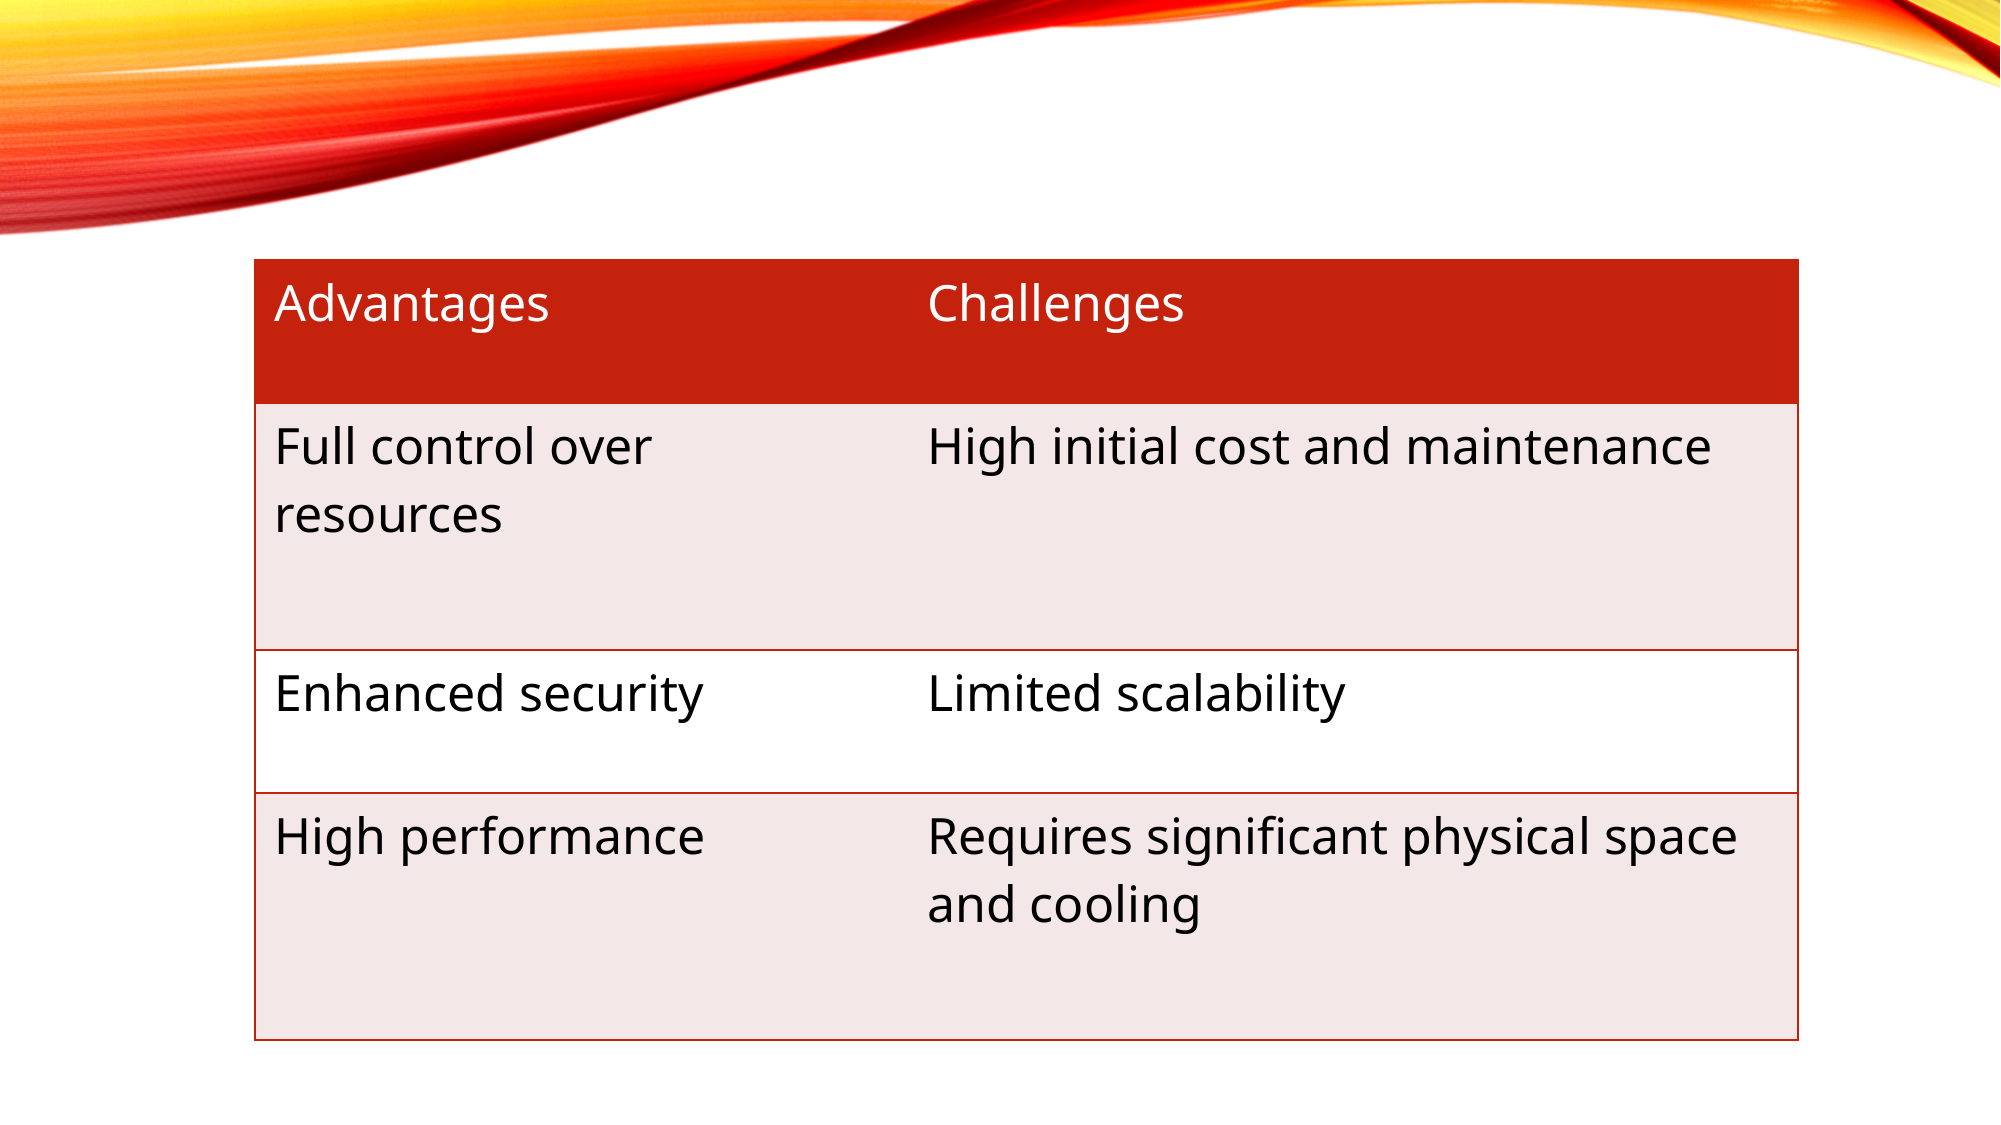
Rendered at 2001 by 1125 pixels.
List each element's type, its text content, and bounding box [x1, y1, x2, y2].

table_cell Requires significant physical space and cooling [907, 794, 1797, 1039]
picture [0, 0, 2000, 237]
table_cell Full control over resources [256, 404, 907, 649]
table_cell High performance [256, 794, 907, 1039]
table_cell Limited scalability [907, 651, 1797, 792]
table_cell High initial cost and maintenance [907, 404, 1797, 649]
table_cell Enhanced security [256, 651, 907, 792]
table_header Advantages [256, 261, 907, 402]
table_header Challenges [907, 261, 1797, 402]
